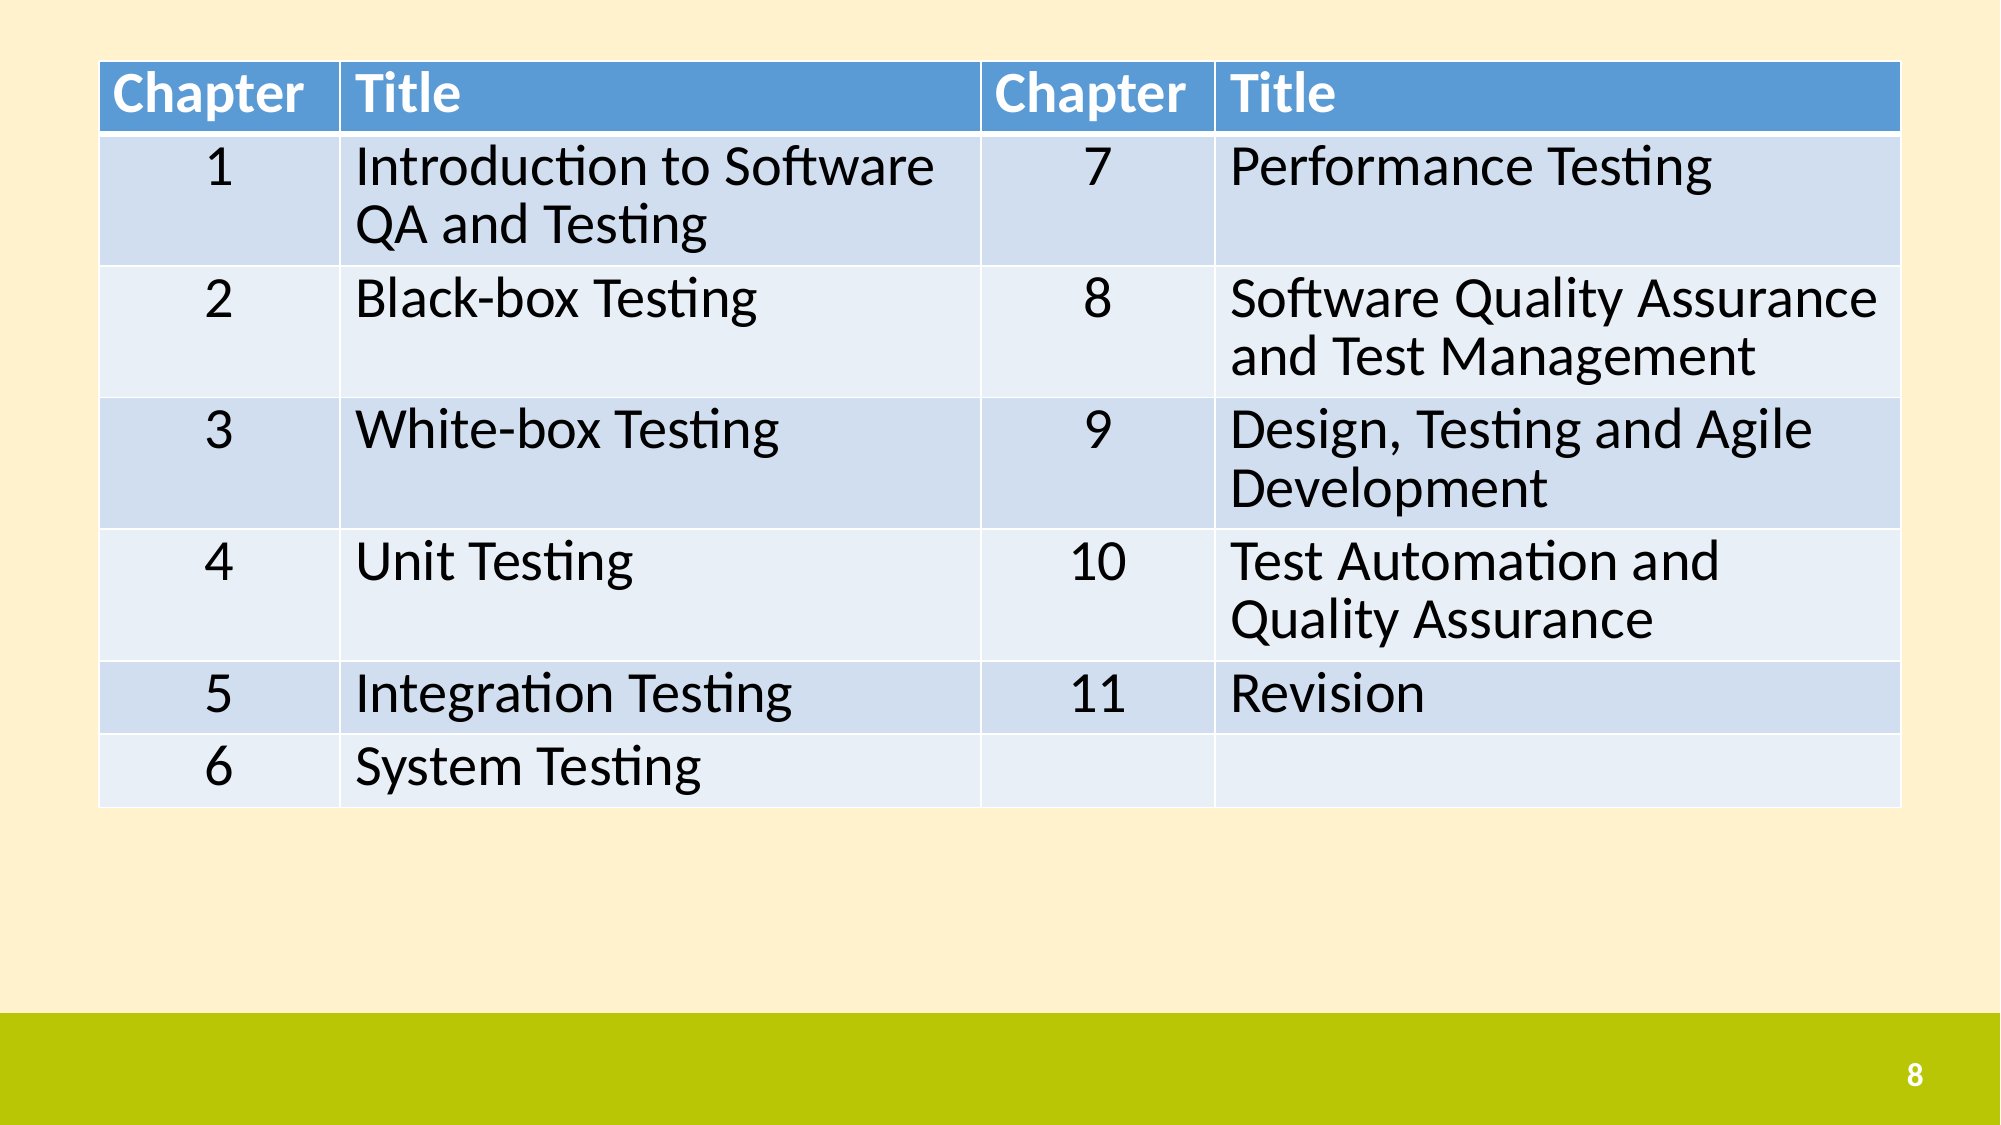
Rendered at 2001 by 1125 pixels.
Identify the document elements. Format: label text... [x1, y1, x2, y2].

table_cell Unit Testing [341, 530, 980, 660]
table_cell Design, Testing and Agile Development [1216, 398, 1900, 528]
table_cell 7 [982, 137, 1214, 265]
table_cell 1 [100, 137, 339, 265]
table_cell 10 [982, 530, 1214, 660]
table_cell 4 [100, 530, 339, 660]
table_cell 9 [982, 398, 1214, 528]
table_cell Integration Testing [341, 662, 980, 733]
table_cell [982, 735, 1214, 807]
table_cell Revision [1216, 662, 1900, 733]
table_cell 6 [100, 735, 339, 807]
table_cell Introduction to Software QA and Testing [341, 137, 980, 265]
table_cell Test Automation and Quality Assurance [1216, 530, 1900, 660]
table_header Chapter [982, 62, 1214, 131]
table_cell 8 [982, 267, 1214, 397]
table_cell Software Quality Assurance and Test Management [1216, 267, 1900, 397]
table_cell 2 [100, 267, 339, 397]
slide_number 8 [1412, 1042, 1939, 1103]
table_header Title [341, 62, 980, 131]
table_header Title [1216, 62, 1900, 131]
table_cell [1216, 735, 1900, 807]
table_cell System Testing [341, 735, 980, 807]
table_header Chapter [100, 62, 339, 131]
table_cell White-box Testing [341, 398, 980, 528]
table_cell Black-box Testing [341, 267, 980, 397]
table_cell 11 [982, 662, 1214, 733]
table_cell 5 [100, 662, 339, 733]
table_cell 3 [100, 398, 339, 528]
table_cell Performance Testing [1216, 137, 1900, 265]
